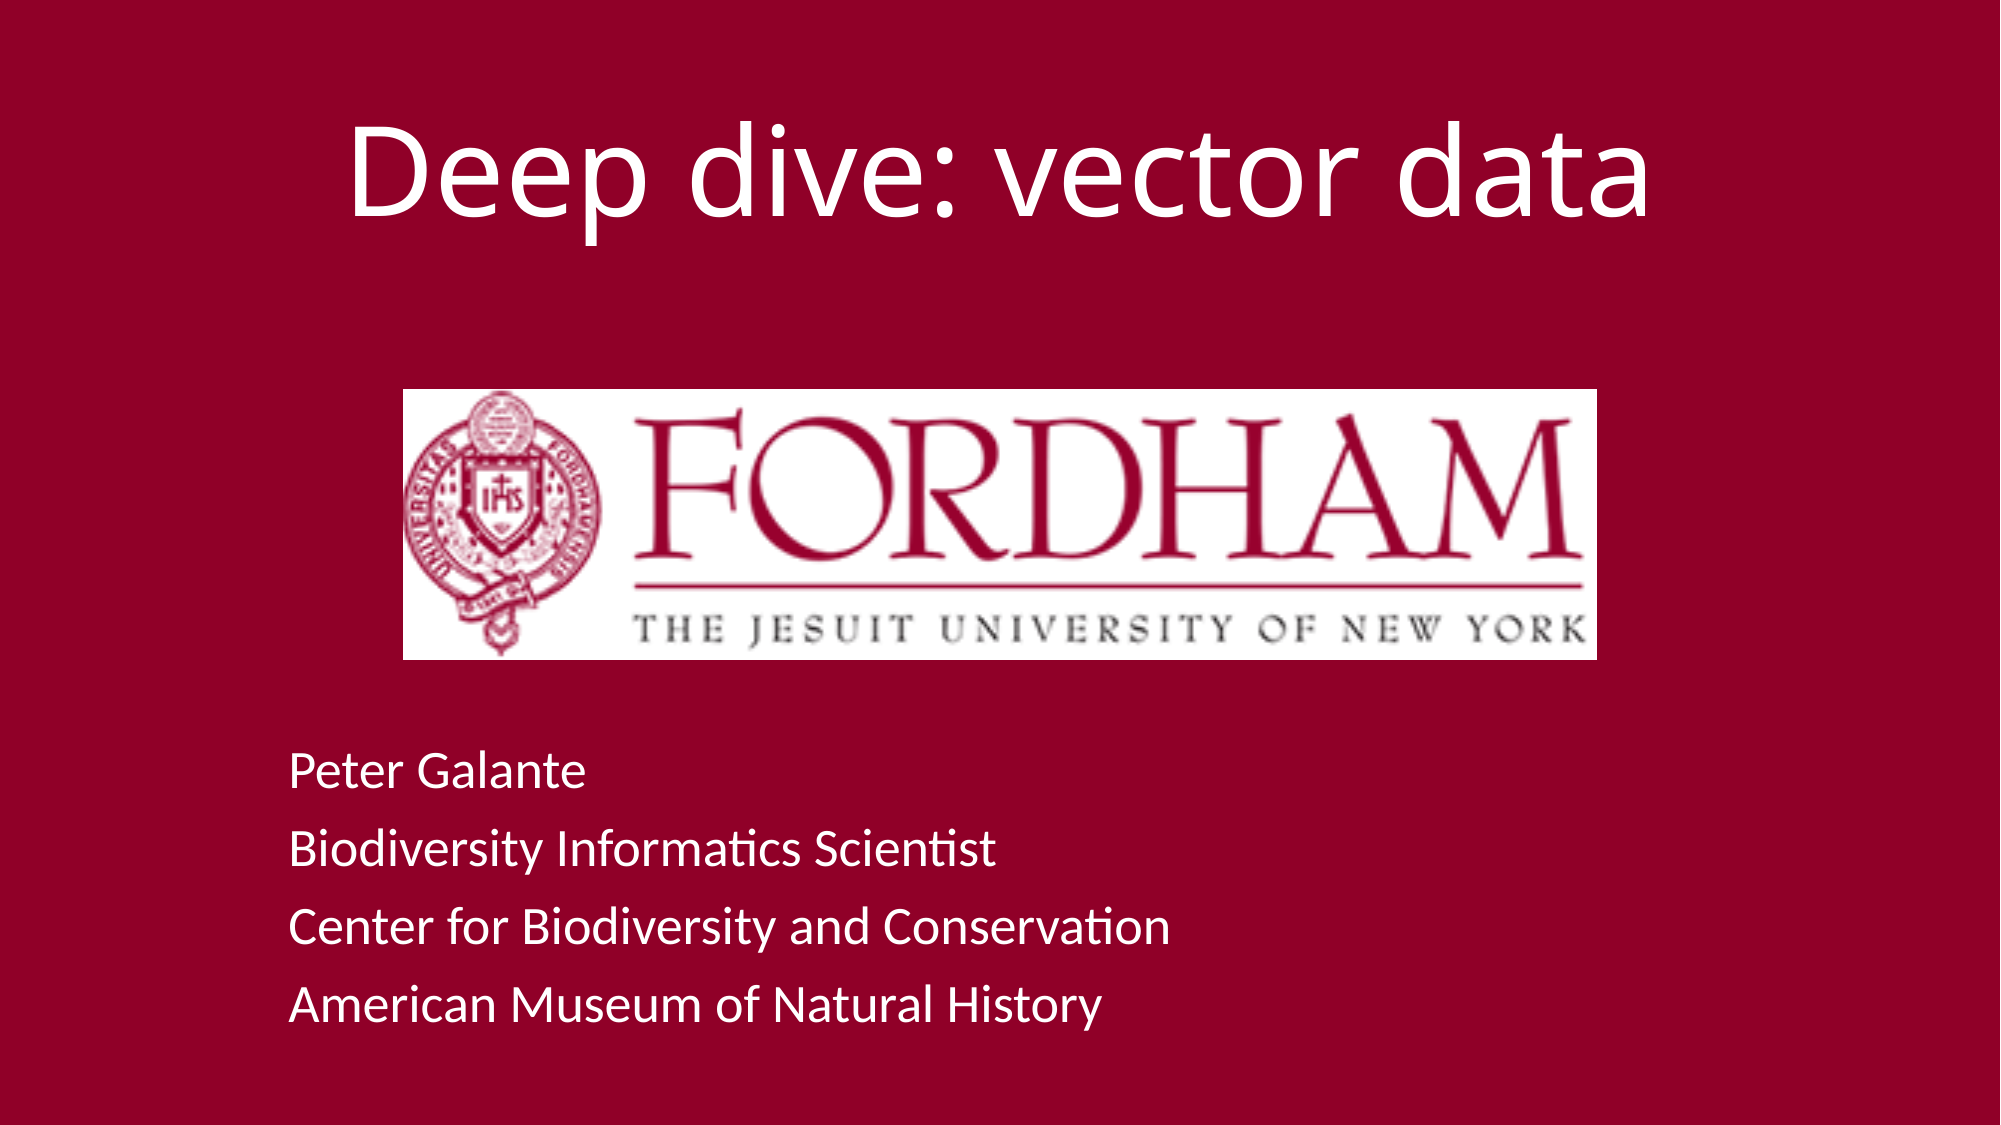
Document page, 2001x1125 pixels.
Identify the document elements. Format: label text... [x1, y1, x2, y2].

picture [403, 388, 1597, 661]
title Deep dive: vector data [249, 0, 1750, 252]
subtitle Peter Galante Biodiversity Informatics Scientist Center for Biodiversity and Conservation American Museum of Natural History [273, 734, 1774, 1044]
